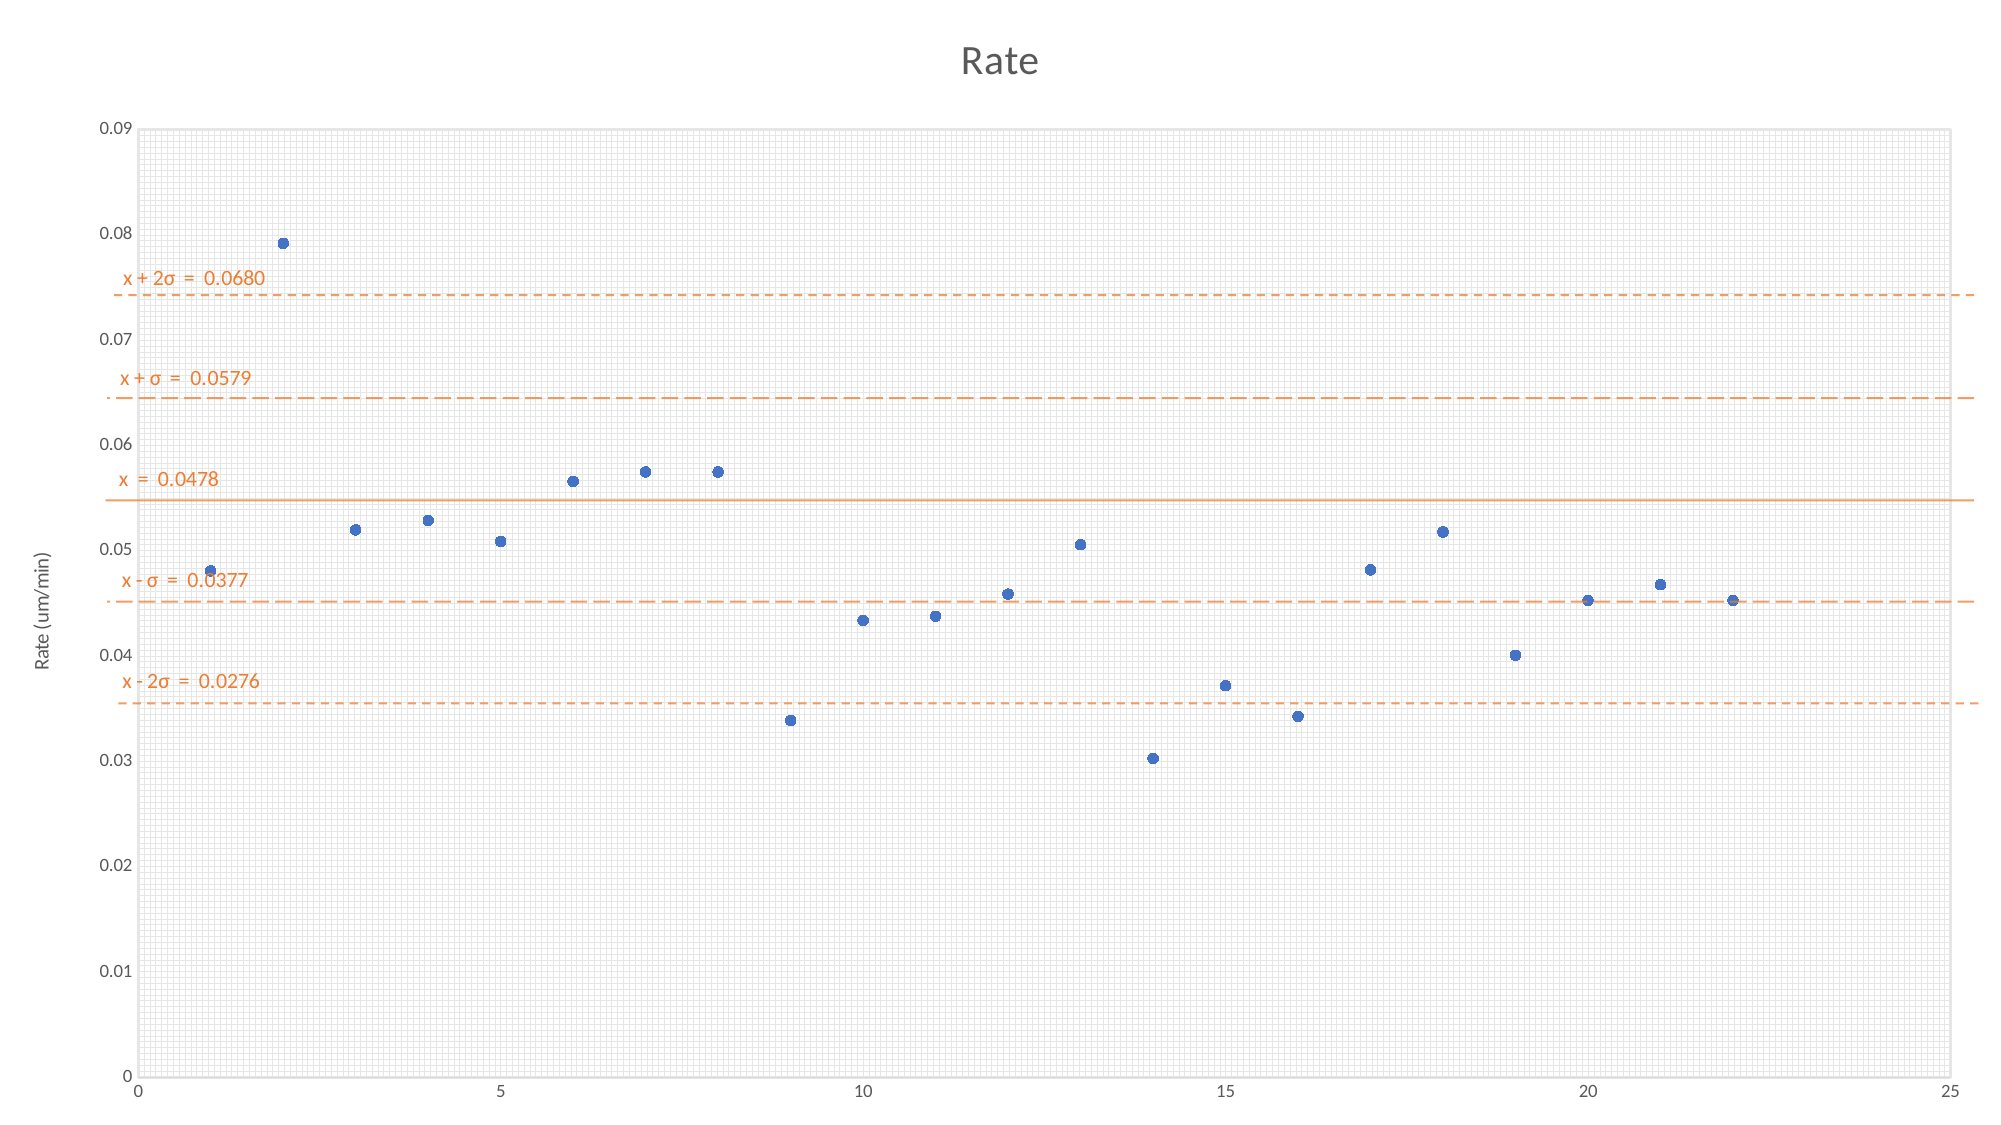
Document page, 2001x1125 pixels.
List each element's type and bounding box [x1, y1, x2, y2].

chart [0, 0, 2000, 1125]
